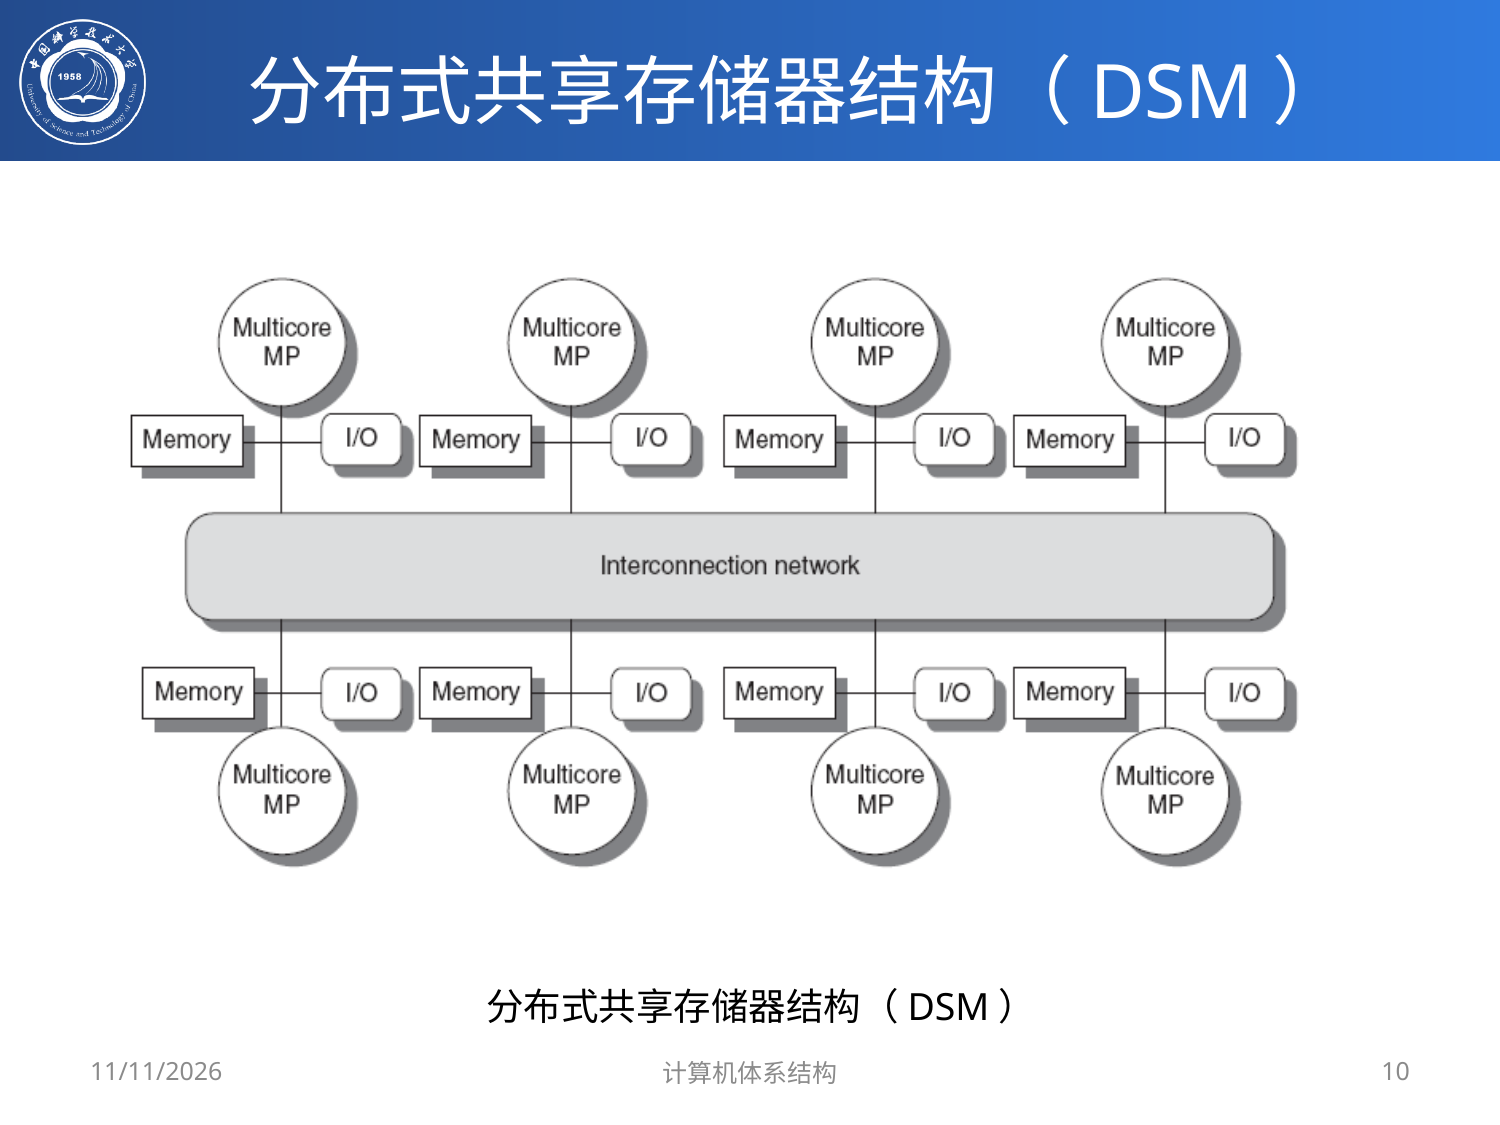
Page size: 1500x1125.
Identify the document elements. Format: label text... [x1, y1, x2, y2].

slide_number 10 [1074, 1042, 1425, 1103]
picture [19, 19, 146, 145]
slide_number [75, 1042, 425, 1103]
picture [80, 257, 1376, 873]
text_box 分布式共享存储器结构（DSM） [471, 975, 1051, 1036]
title 分布式共享存储器结构（DSM） [169, 24, 1425, 153]
footer 计算机体系结构 [512, 1042, 988, 1103]
